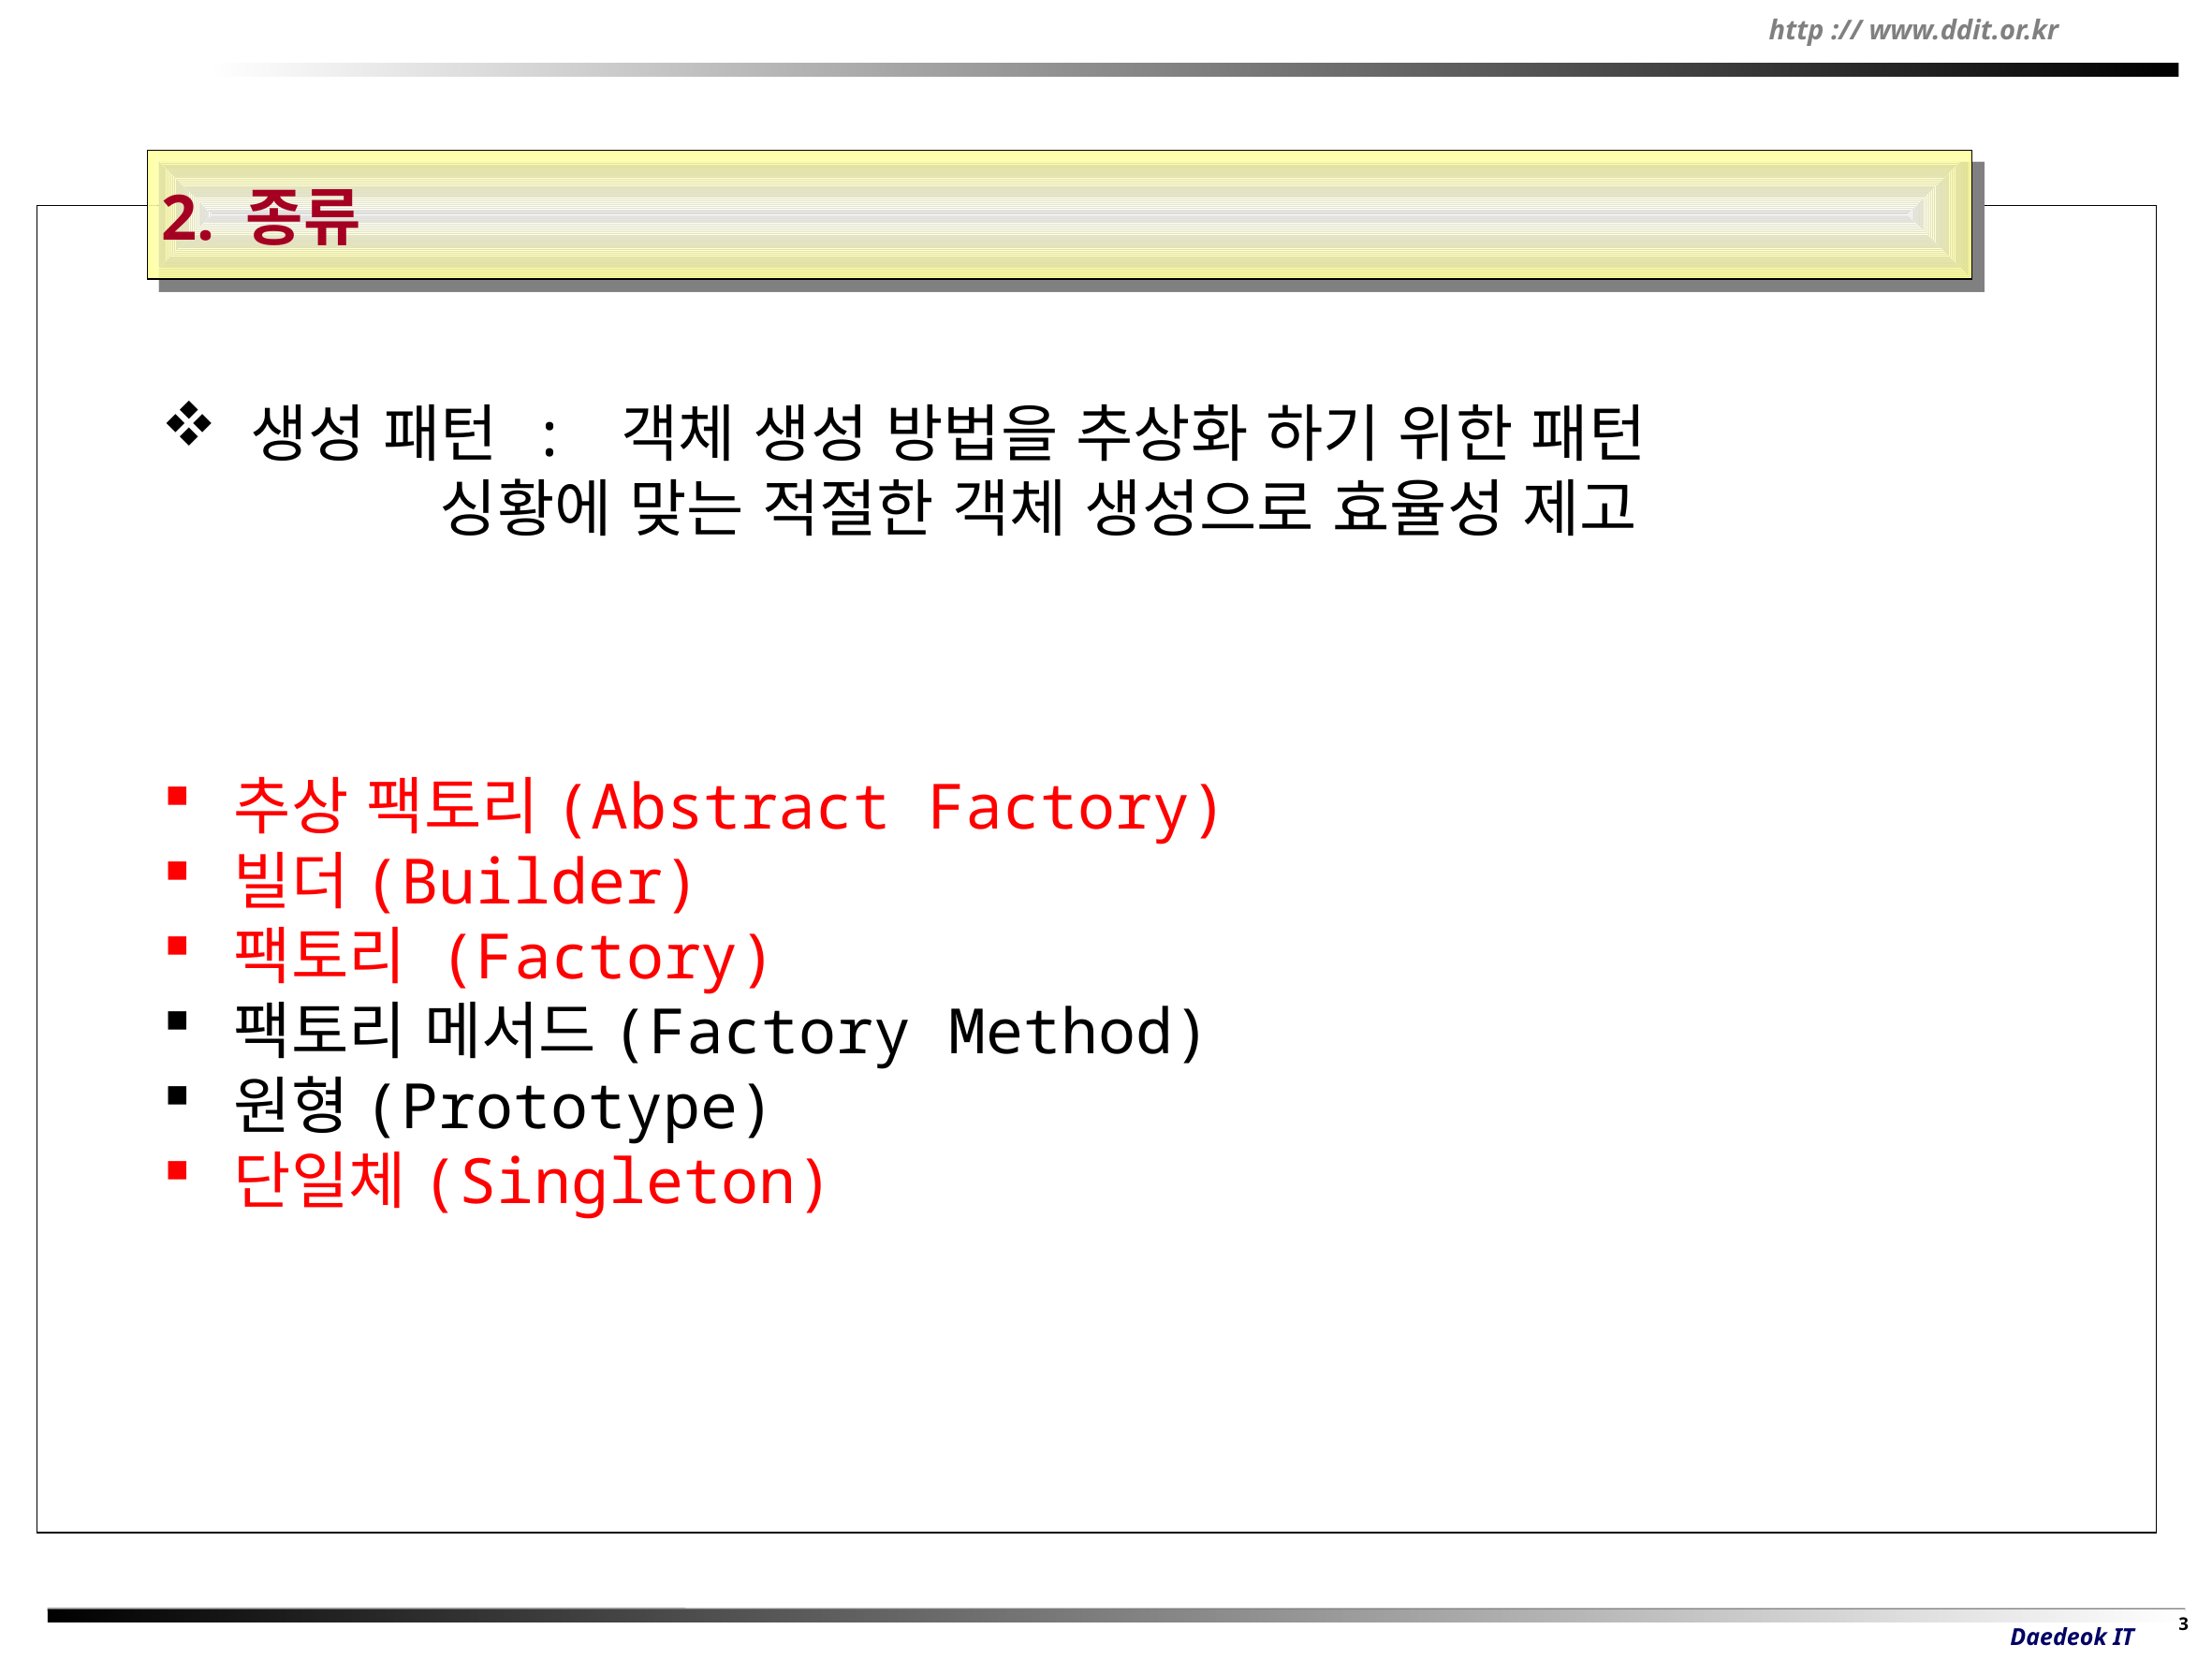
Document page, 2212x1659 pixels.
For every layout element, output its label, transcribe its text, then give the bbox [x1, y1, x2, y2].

text_box 2. 종류 [147, 150, 1972, 280]
text_box 추상 팩토리(Abstract Factory) 빌더(Builder) 팩토리 (Factory) 팩토리 메서드(Factory Method) 원형(Prototype) 단일체(Singleton) [150, 759, 1925, 1223]
text_box 생성 패턴 : 객체 생성 방법을 추상화 하기 위한 패턴 싱황에 맞는 적절한 객체 생성으로 효율성 제고 [147, 387, 2046, 551]
text_box [37, 205, 2157, 1533]
